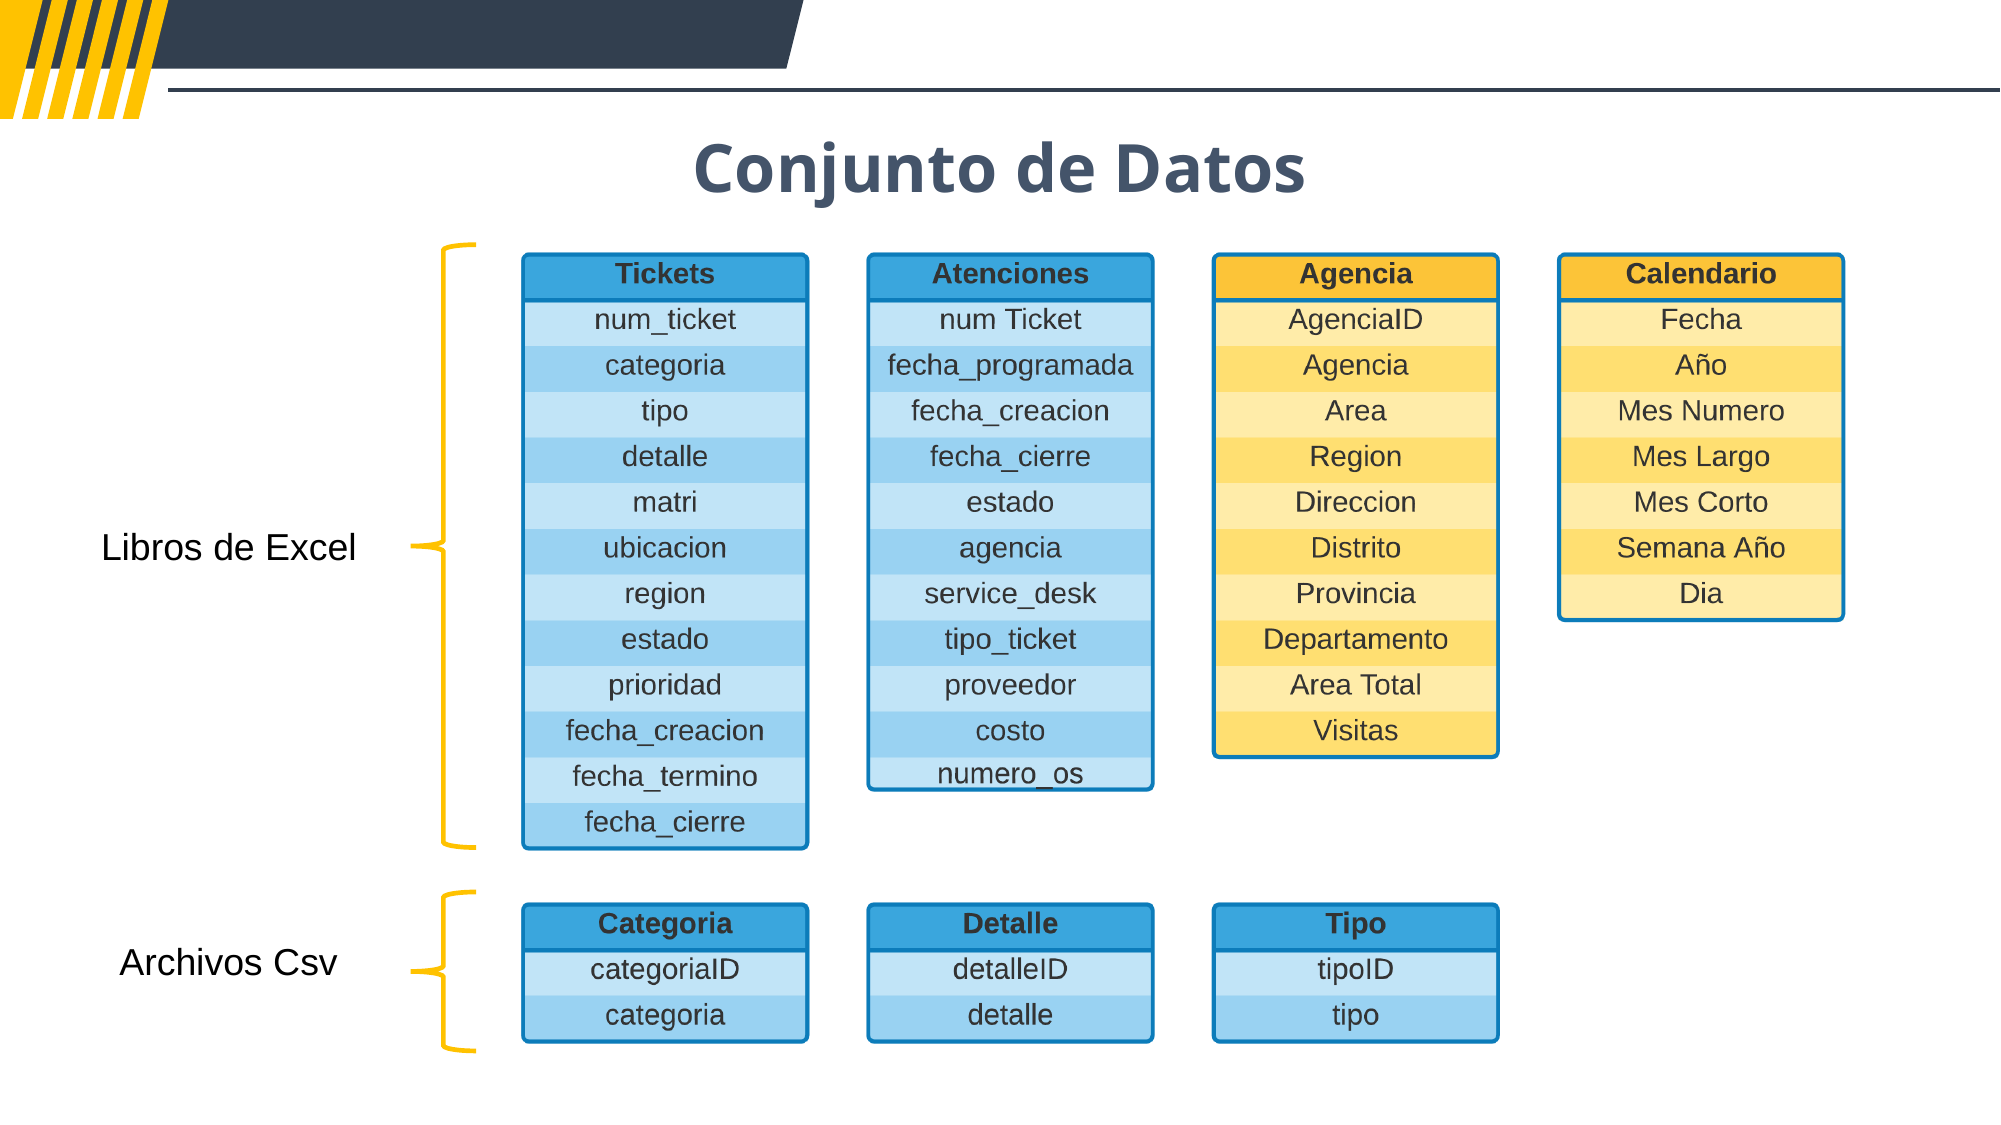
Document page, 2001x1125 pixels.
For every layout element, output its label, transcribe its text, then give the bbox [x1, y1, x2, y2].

text_box [169, 0, 805, 70]
text_box [410, 244, 477, 849]
text_box Conjunto de Datos [677, 118, 1323, 213]
text_box Archivos Csv [104, 930, 353, 990]
text_box Libros de Excel [86, 515, 372, 576]
picture [482, 213, 1884, 1082]
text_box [0, 0, 169, 119]
text_box [410, 891, 477, 1052]
